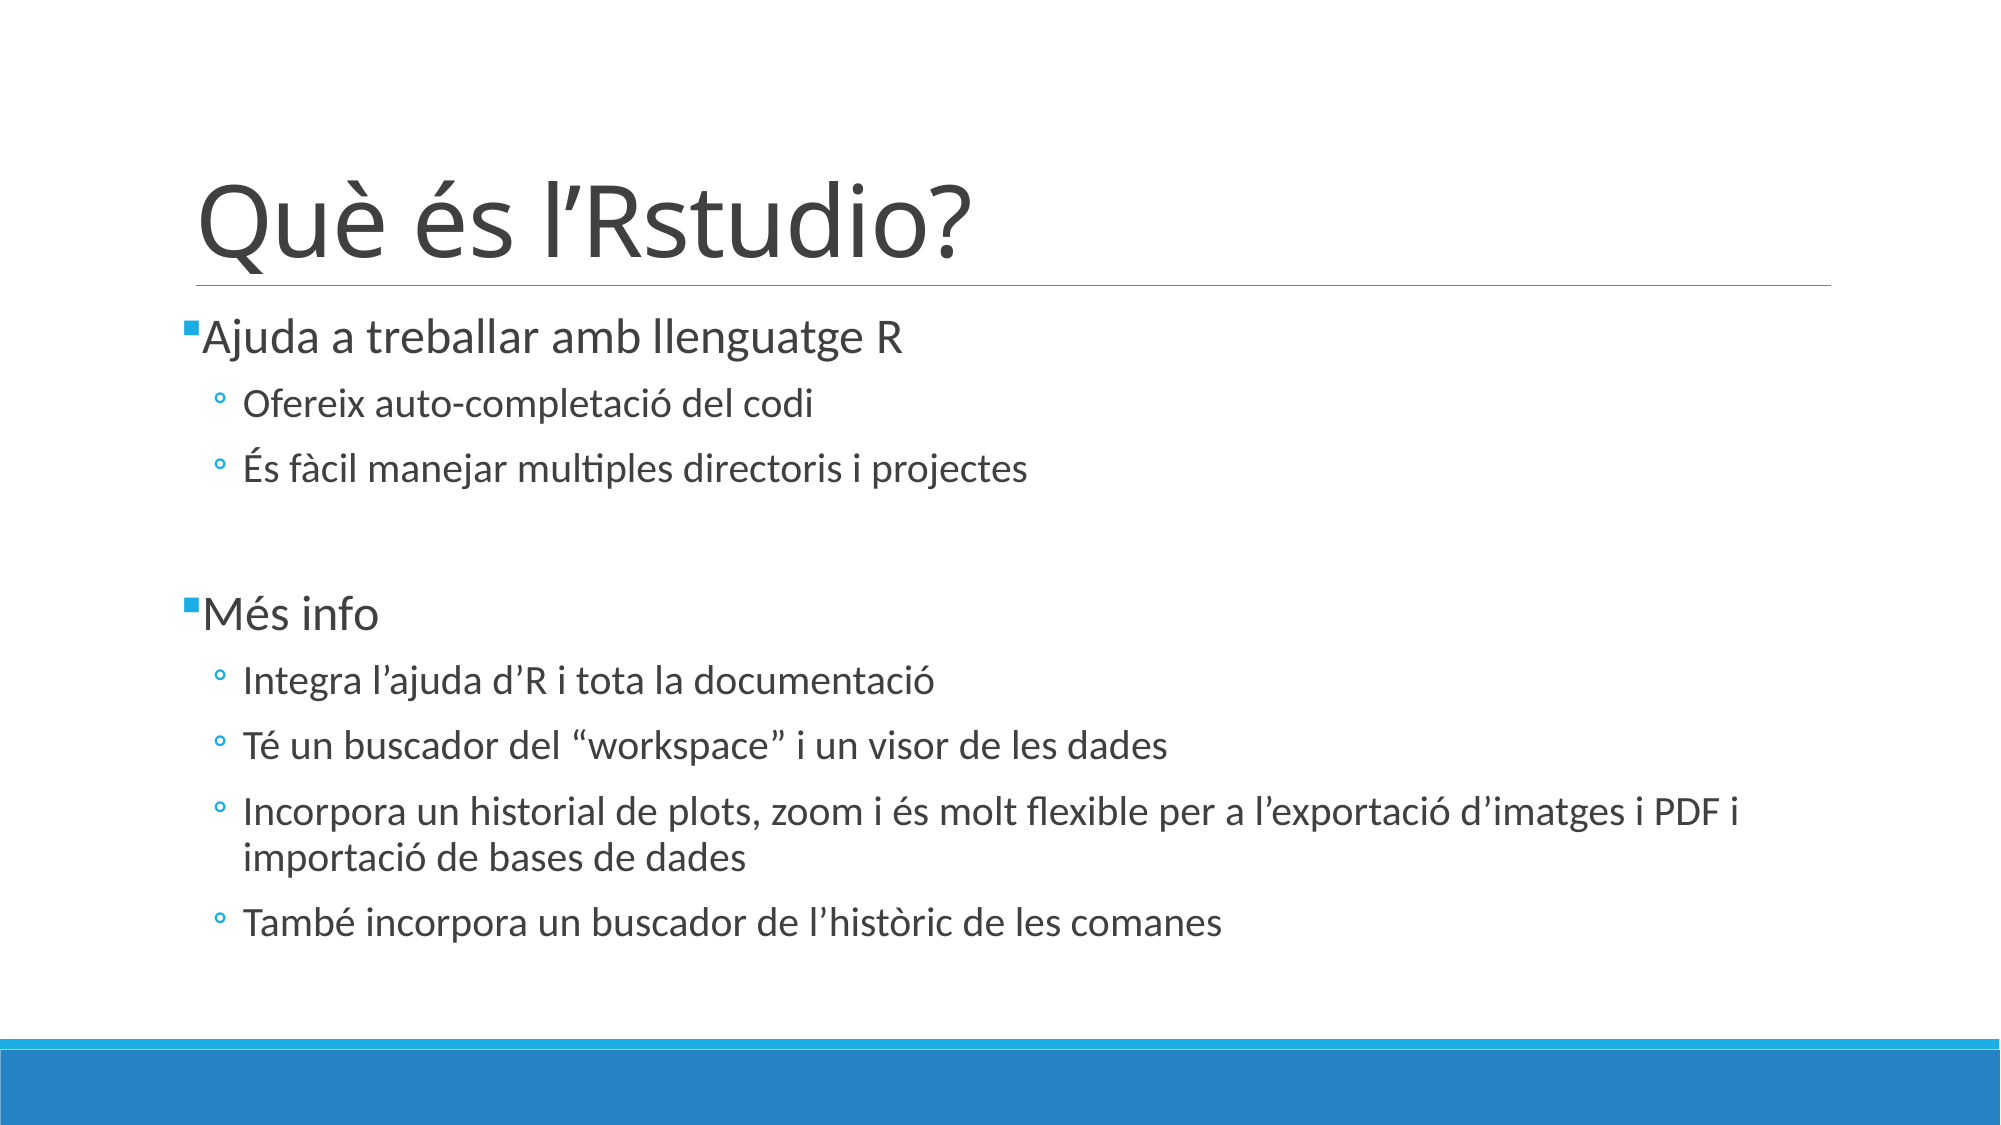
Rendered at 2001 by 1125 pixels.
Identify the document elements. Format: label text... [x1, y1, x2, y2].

title Què és l’Rstudio? [180, 47, 1830, 285]
list Ajuda a treballar amb llenguatge R Ofereix auto-completació del codi És fàcil manejar multiples directoris i projectes Més info Integra l’ajuda d’R i tota la documentació Té un buscador del “workspace” i un visor de les dades Incorpora un historial de plots, zoom i és molt flexible per a l’exportació d’imatges i PDF i importació de bases de dades També incorpora un buscador de l’històric de les comanes [180, 302, 1830, 963]
